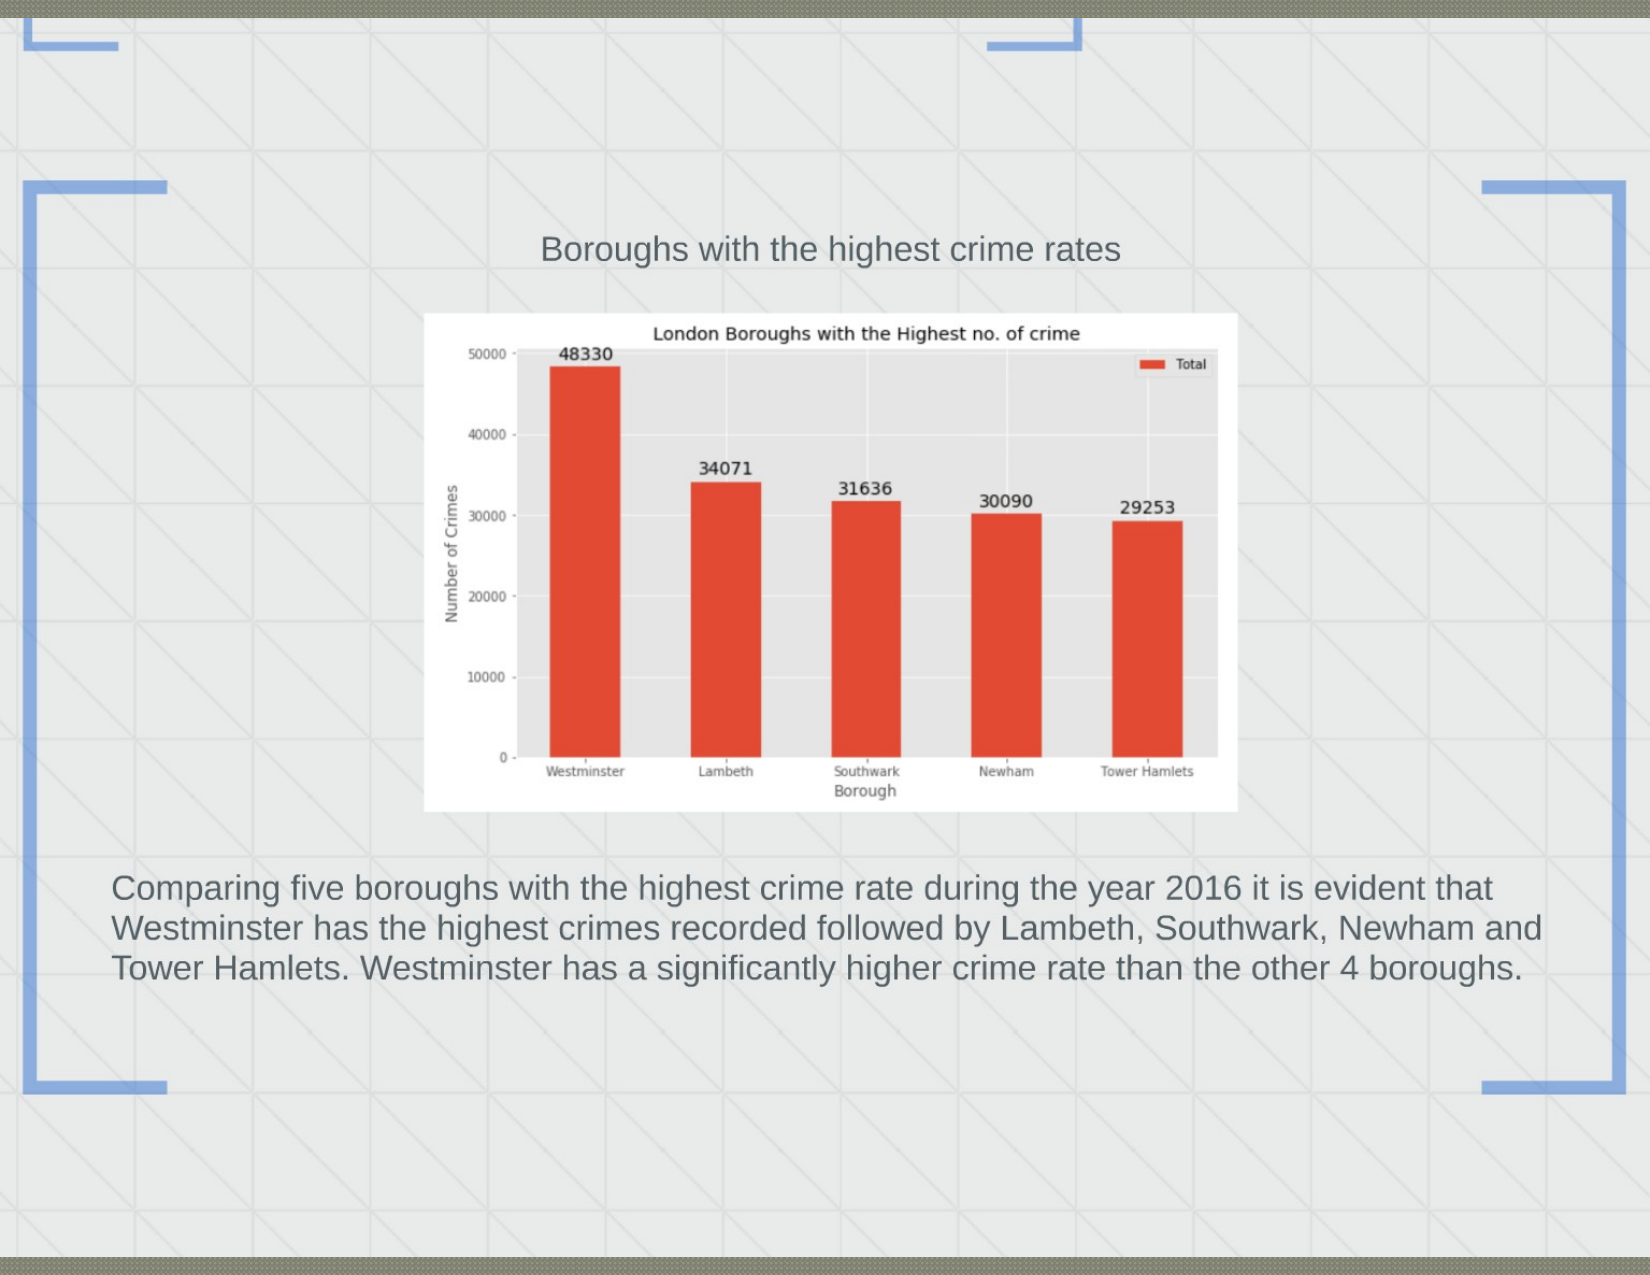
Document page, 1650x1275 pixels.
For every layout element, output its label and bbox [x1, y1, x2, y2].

text_box [0, 18, 1650, 1257]
